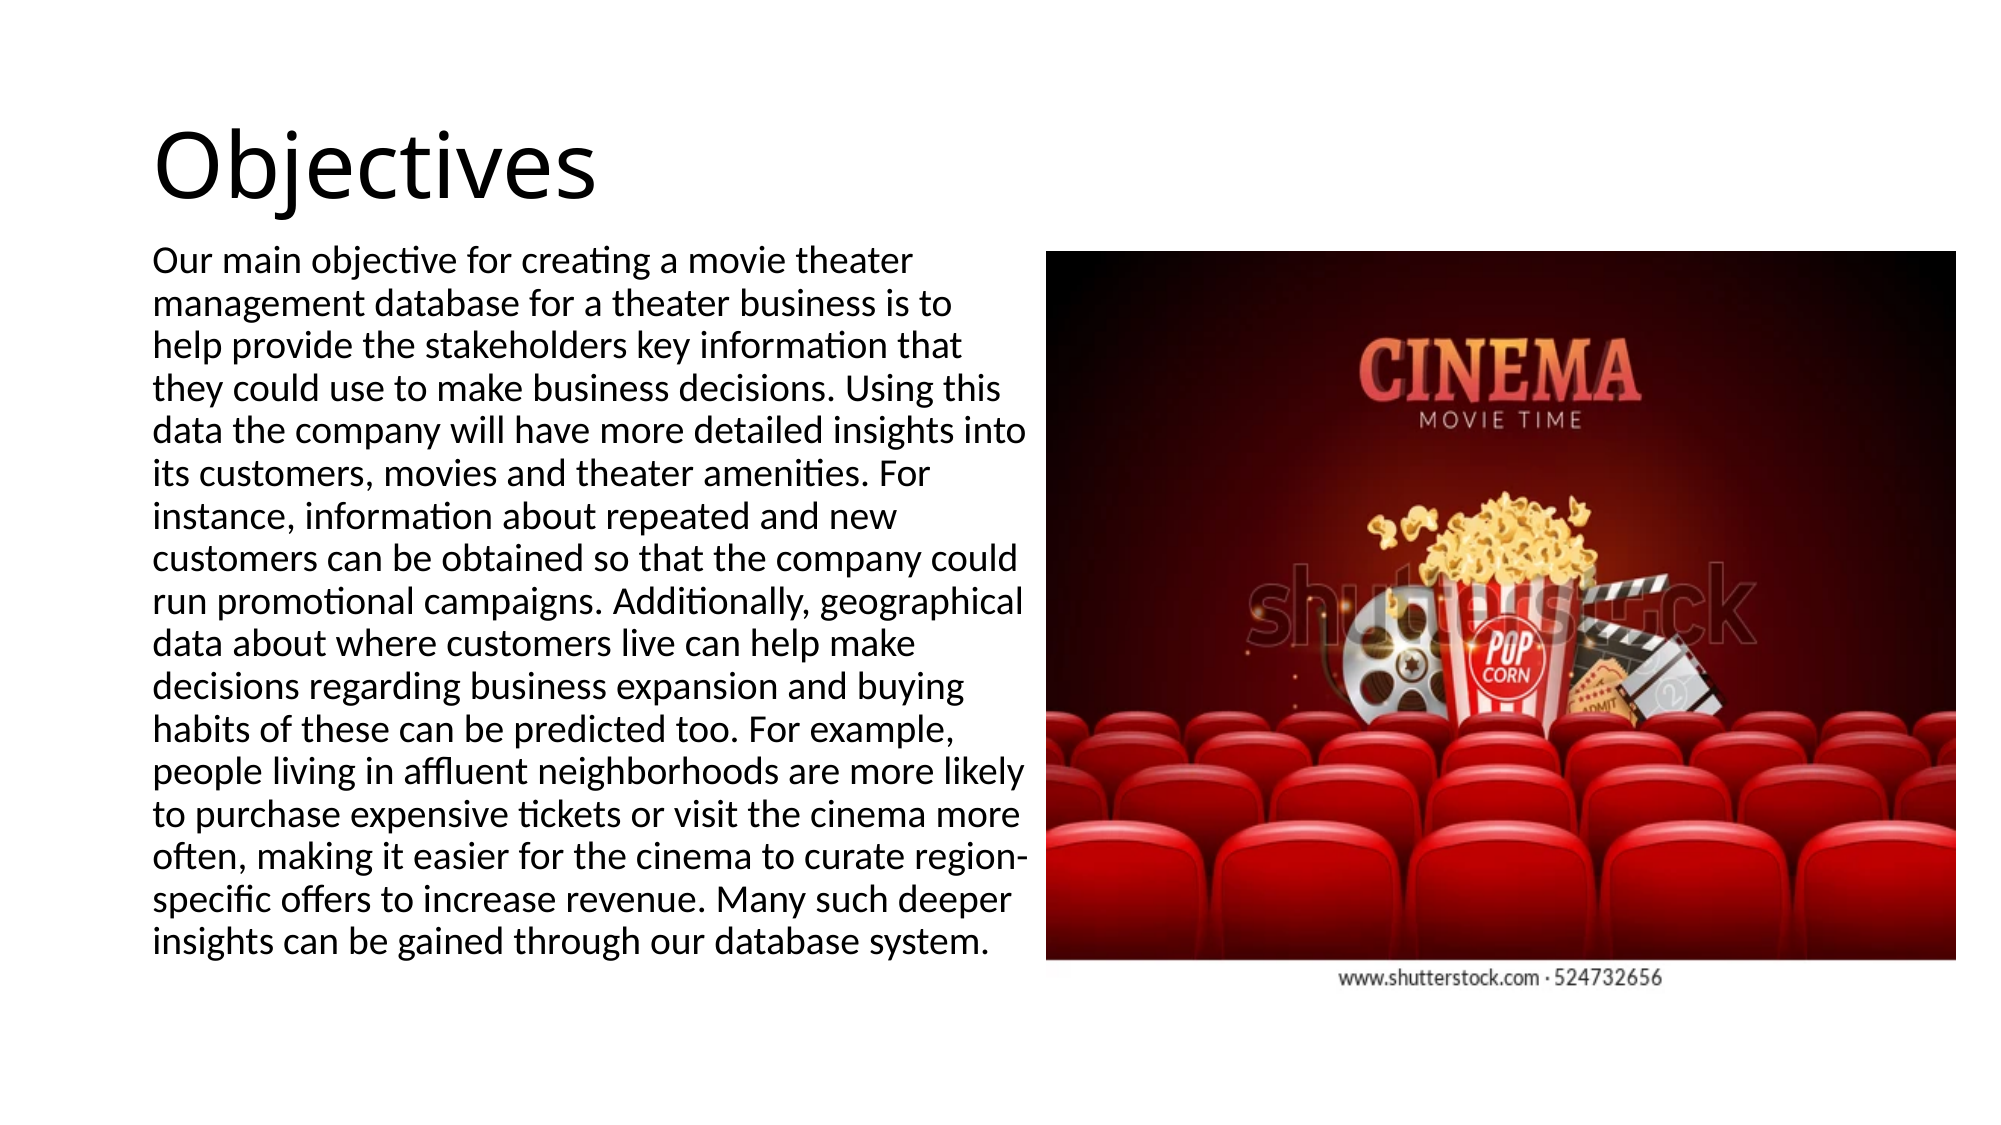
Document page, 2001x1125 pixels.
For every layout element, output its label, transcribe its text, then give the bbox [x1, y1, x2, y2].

list Our main objective for creating a movie theater management database for a theater business is to help provide the stakeholders key information that they could use to make business decisions. Using this data the company will have more detailed insights into its customers, movies and theater amenities. For instance, information about repeated and new customers can be obtained so that the company could run promotional campaigns. Additionally, geographical data about where customers live can help make decisions regarding business expansion and buying habits of these can be predicted too. For example, people living in affluent neighborhoods are more likely to purchase expensive tickets or visit the cinema more often, making it easier for the cinema to curate region-specific offers to increase revenue. Many such deeper insights can be gained through our database system. [137, 232, 1047, 1014]
title Objectives [137, 59, 1863, 251]
picture [1046, 251, 1956, 994]
